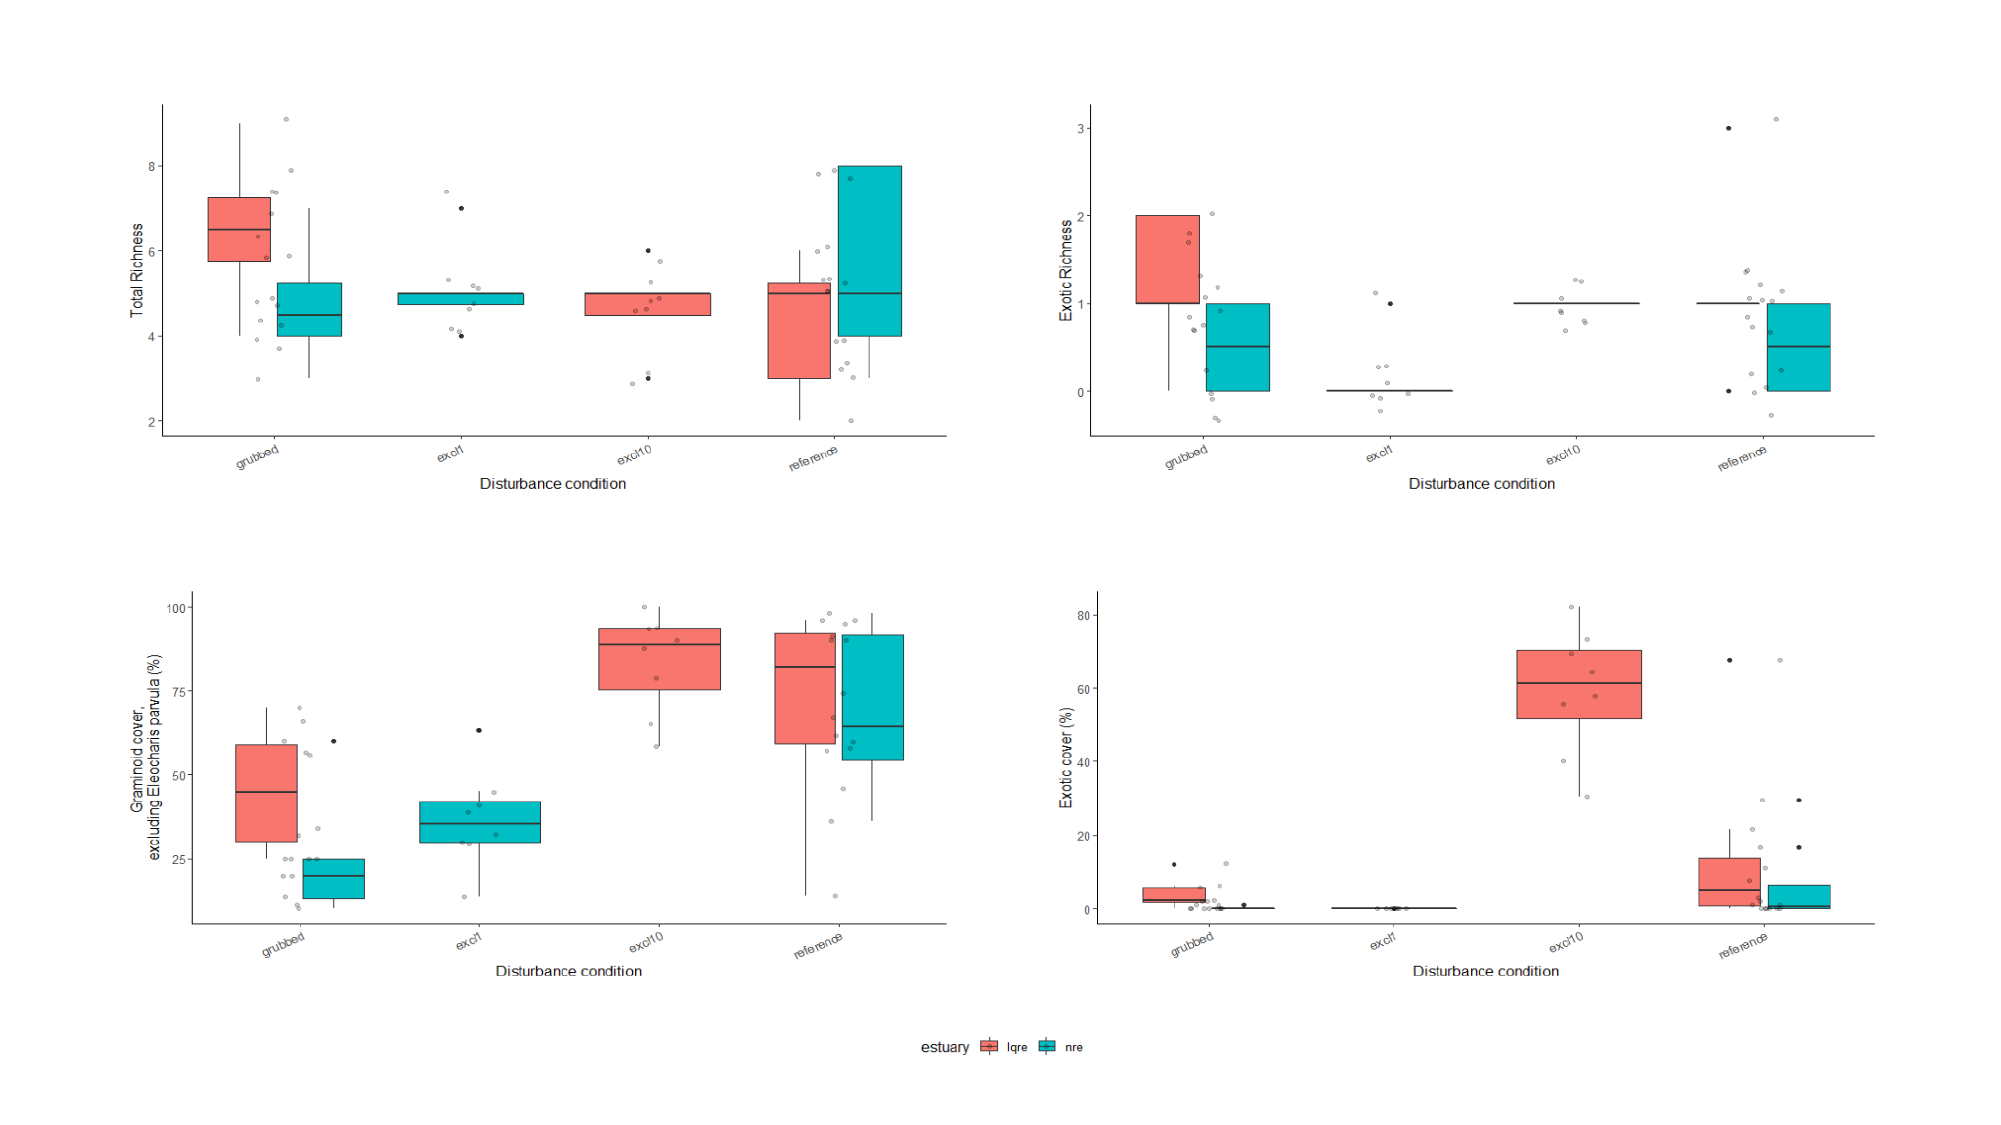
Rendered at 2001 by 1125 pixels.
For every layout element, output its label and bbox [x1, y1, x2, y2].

picture [82, 62, 1918, 1063]
